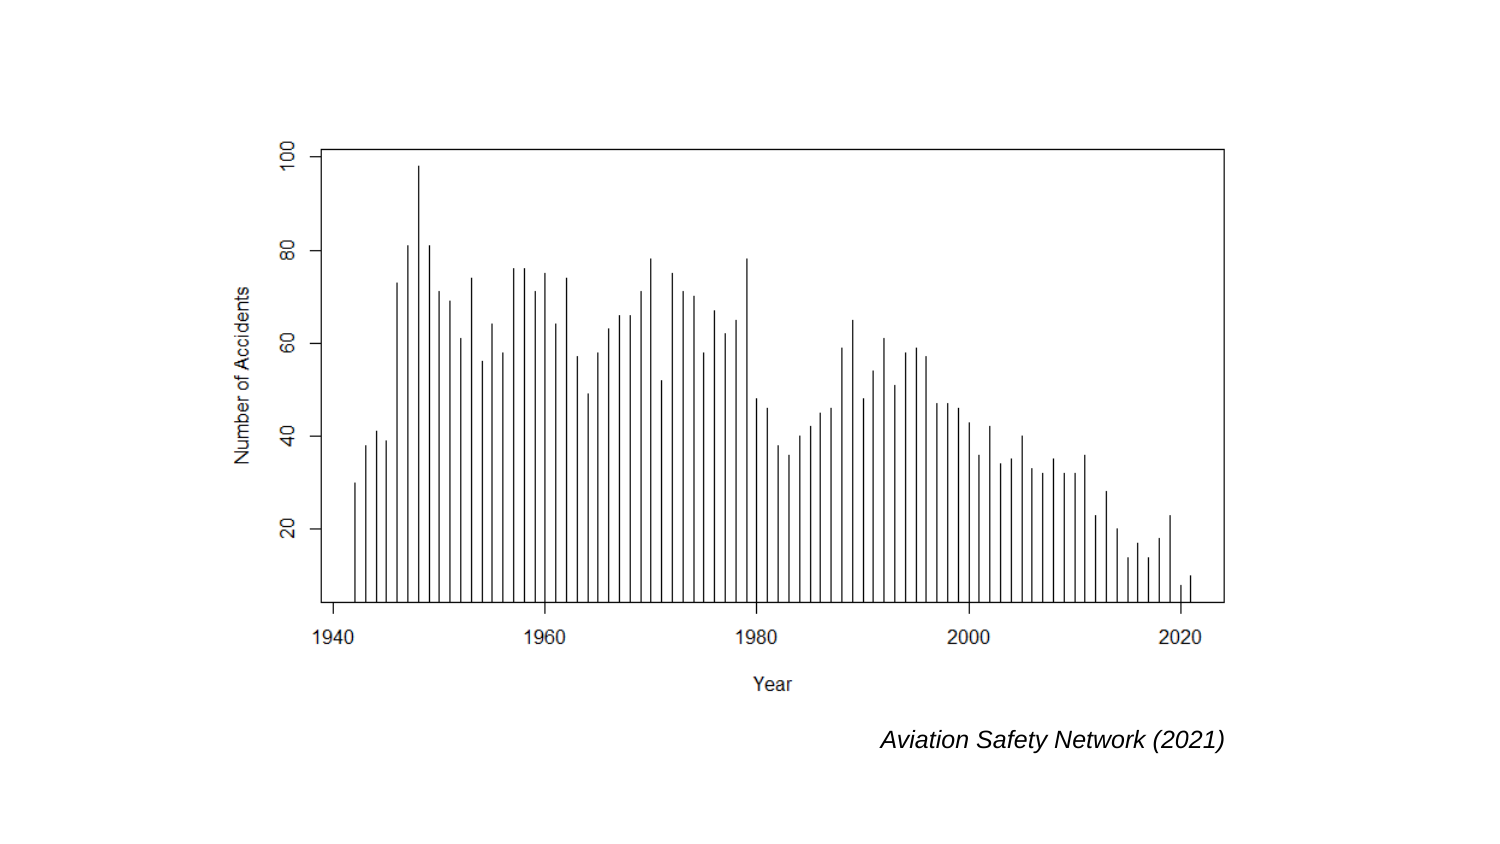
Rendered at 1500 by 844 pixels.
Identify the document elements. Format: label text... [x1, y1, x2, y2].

picture [226, 123, 1274, 721]
text_box Aviation Safety Network (2021) [865, 704, 1437, 769]
